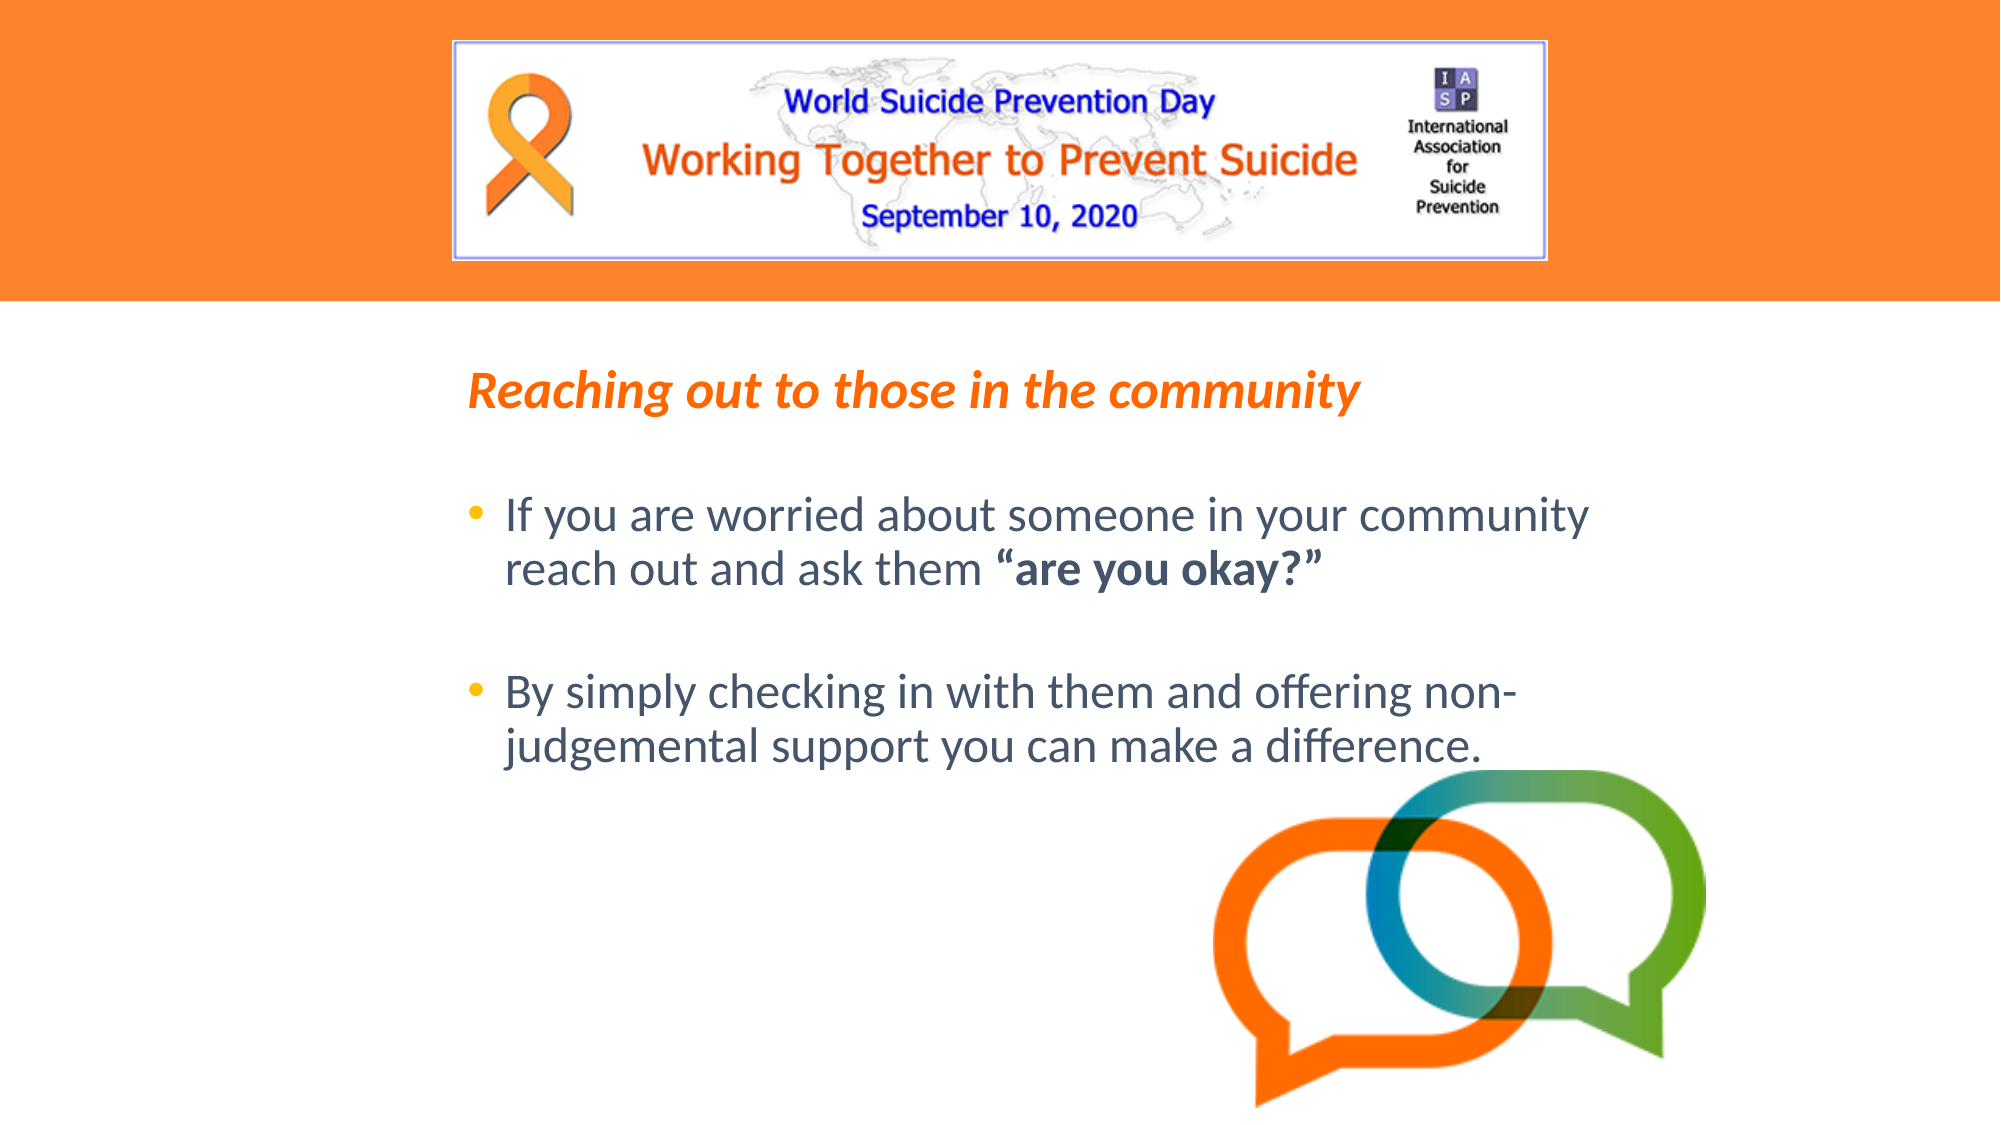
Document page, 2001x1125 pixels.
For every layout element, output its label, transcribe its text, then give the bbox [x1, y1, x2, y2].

picture [1213, 770, 1706, 1108]
text_box [0, 0, 2000, 302]
list Reaching out to those in the community If you are worried about someone in your community reach out and ask them “are you okay?” By simply checking in with them and offering non-judgemental support you can make a difference. [452, 353, 1661, 1068]
picture [452, 40, 1548, 261]
